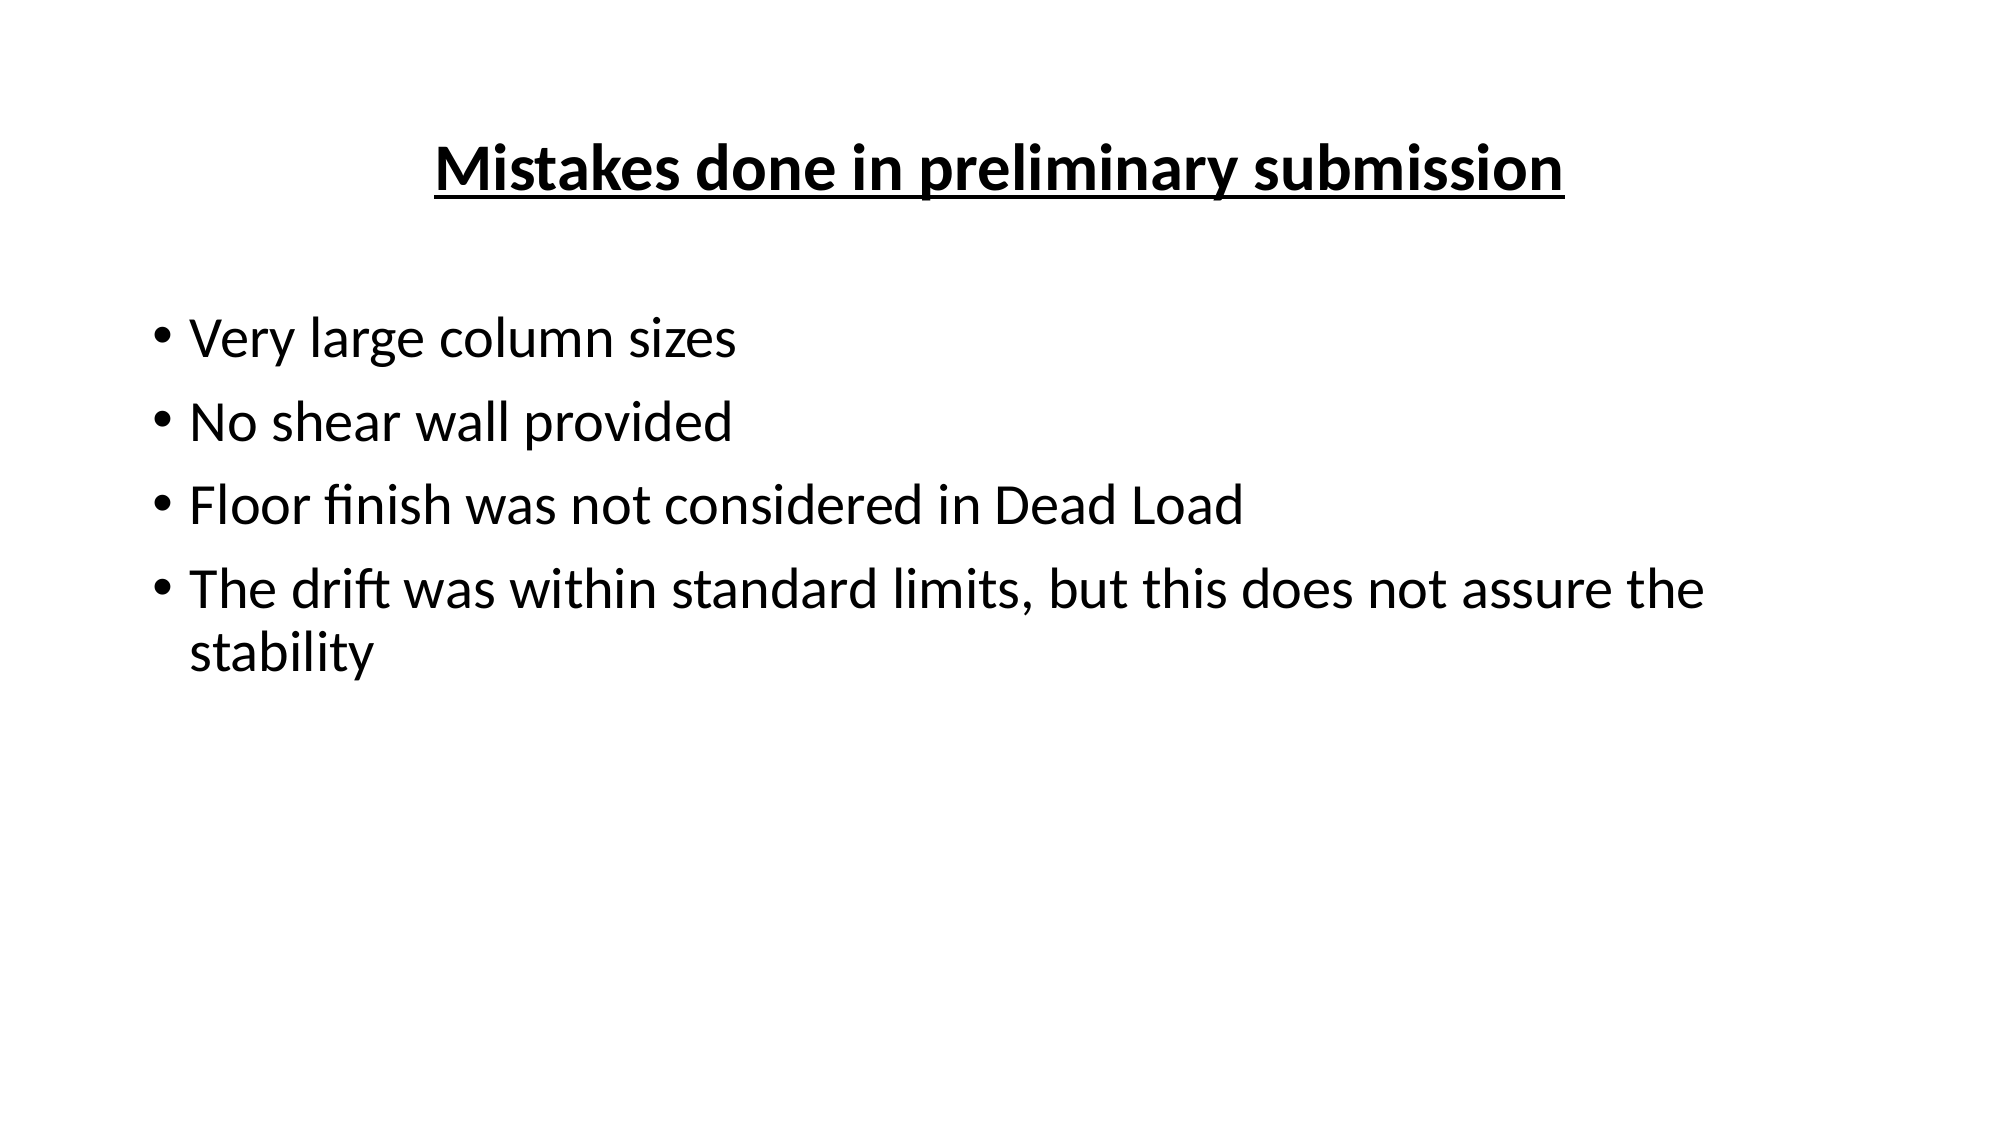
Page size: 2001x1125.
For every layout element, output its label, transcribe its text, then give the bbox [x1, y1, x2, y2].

title Mistakes done in preliminary submission [137, 59, 1863, 278]
list Very large column sizes No shear wall provided Floor finish was not considered in Dead Load The drift was within standard limits, but this does not assure the stability [137, 299, 1863, 1014]
